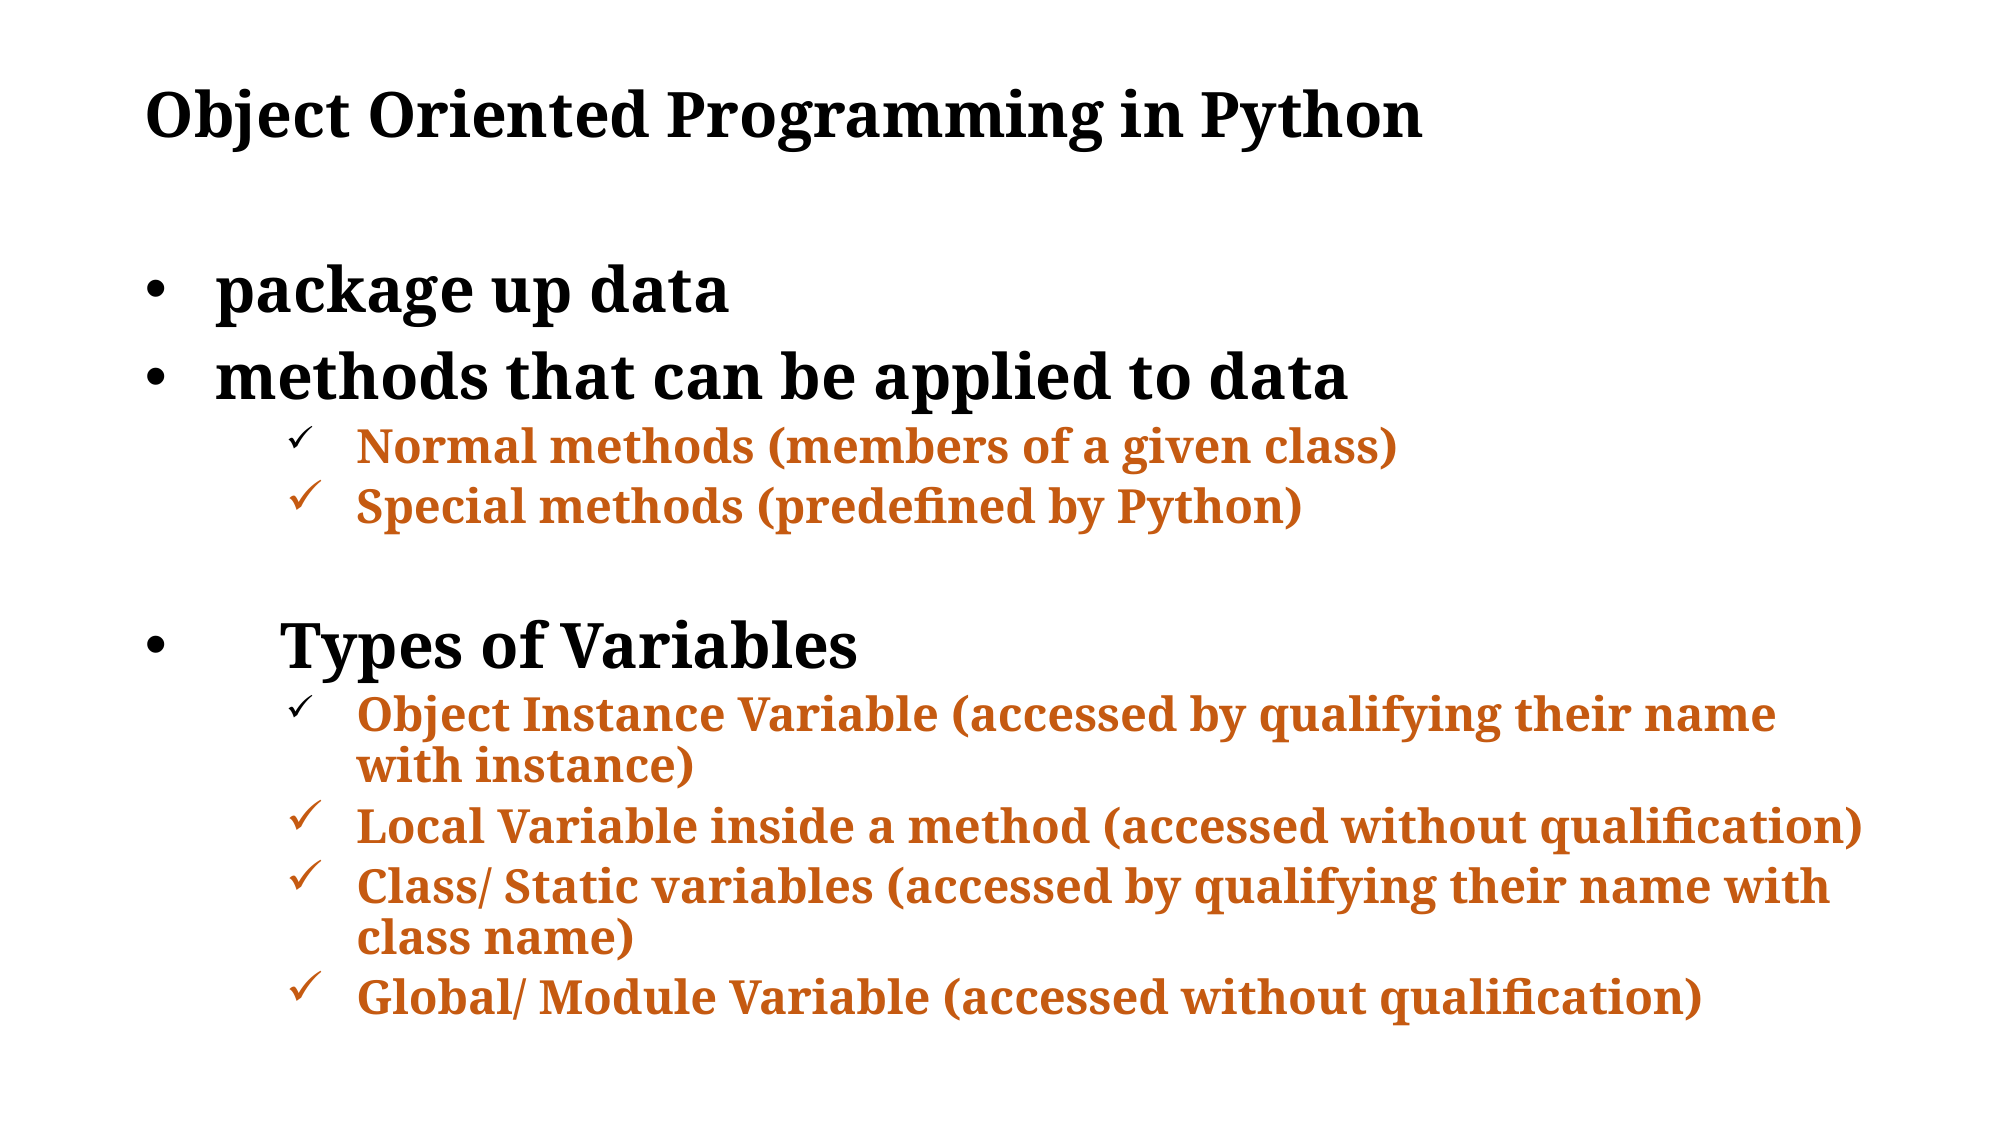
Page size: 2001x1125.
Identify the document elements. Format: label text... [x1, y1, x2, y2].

subtitle Object Oriented Programming in Python package up data methods that can be applied to data Normal methods (members of a given class) Special methods (predefined by Python) Types of Variables Object Instance Variable (accessed by qualifying their name with instance) Local Variable inside a method (accessed without qualification) Class/ Static variables (accessed by qualifying their name with class name) Global/ Module Variable (accessed without qualification) [129, 76, 1886, 1046]
